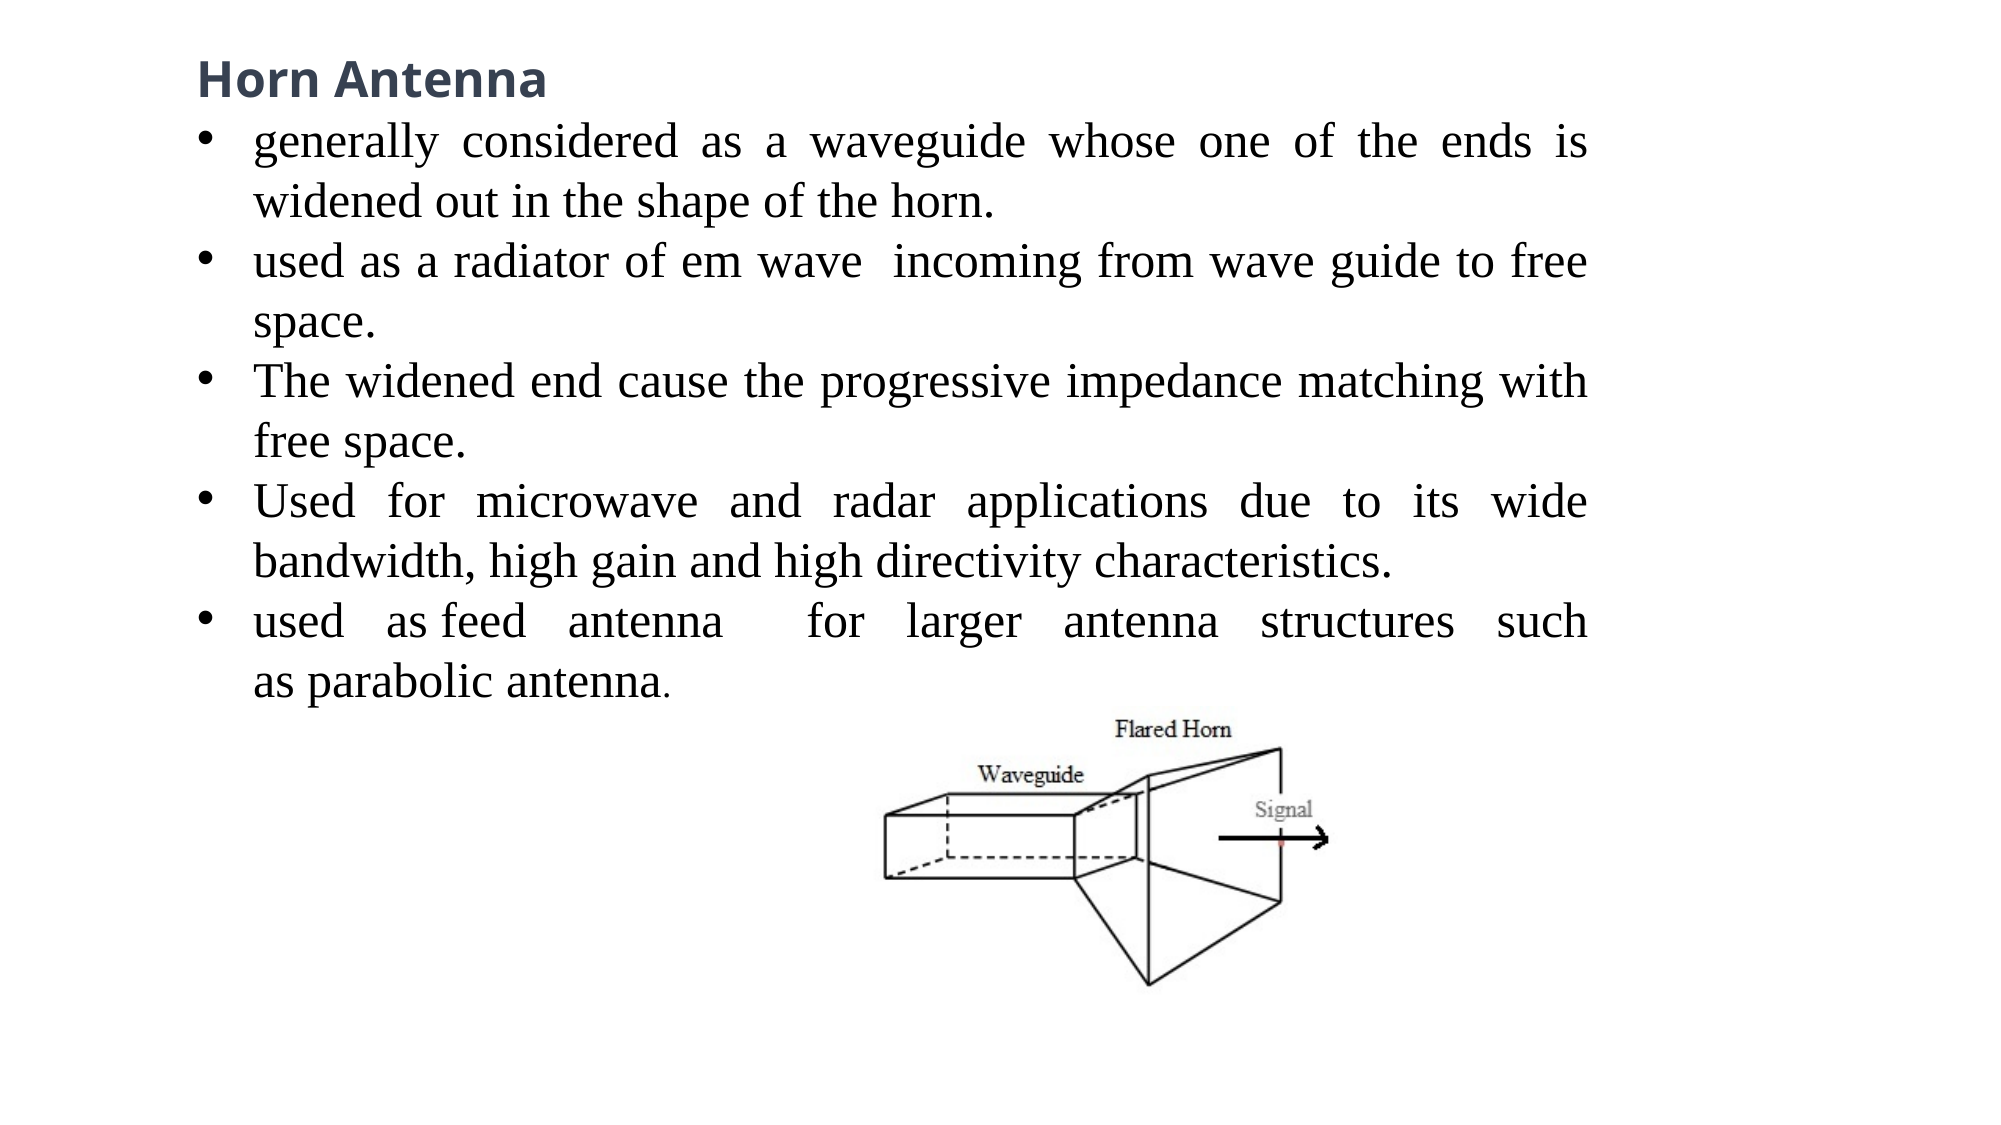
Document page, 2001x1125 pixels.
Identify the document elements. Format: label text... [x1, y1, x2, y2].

text_box Horn Antenna generally considered as a waveguide whose one of the ends is widened out in the shape of the horn. used as a radiator of em wave incoming from wave guide to free space. The widened end cause the progressive impedance matching with free space. Used for microwave and radar applications due to its wide bandwidth, high gain and high directivity characteristics. used as feed antenna for larger antenna structures such as parabolic antenna. [182, 39, 1604, 715]
picture [862, 706, 1352, 1010]
